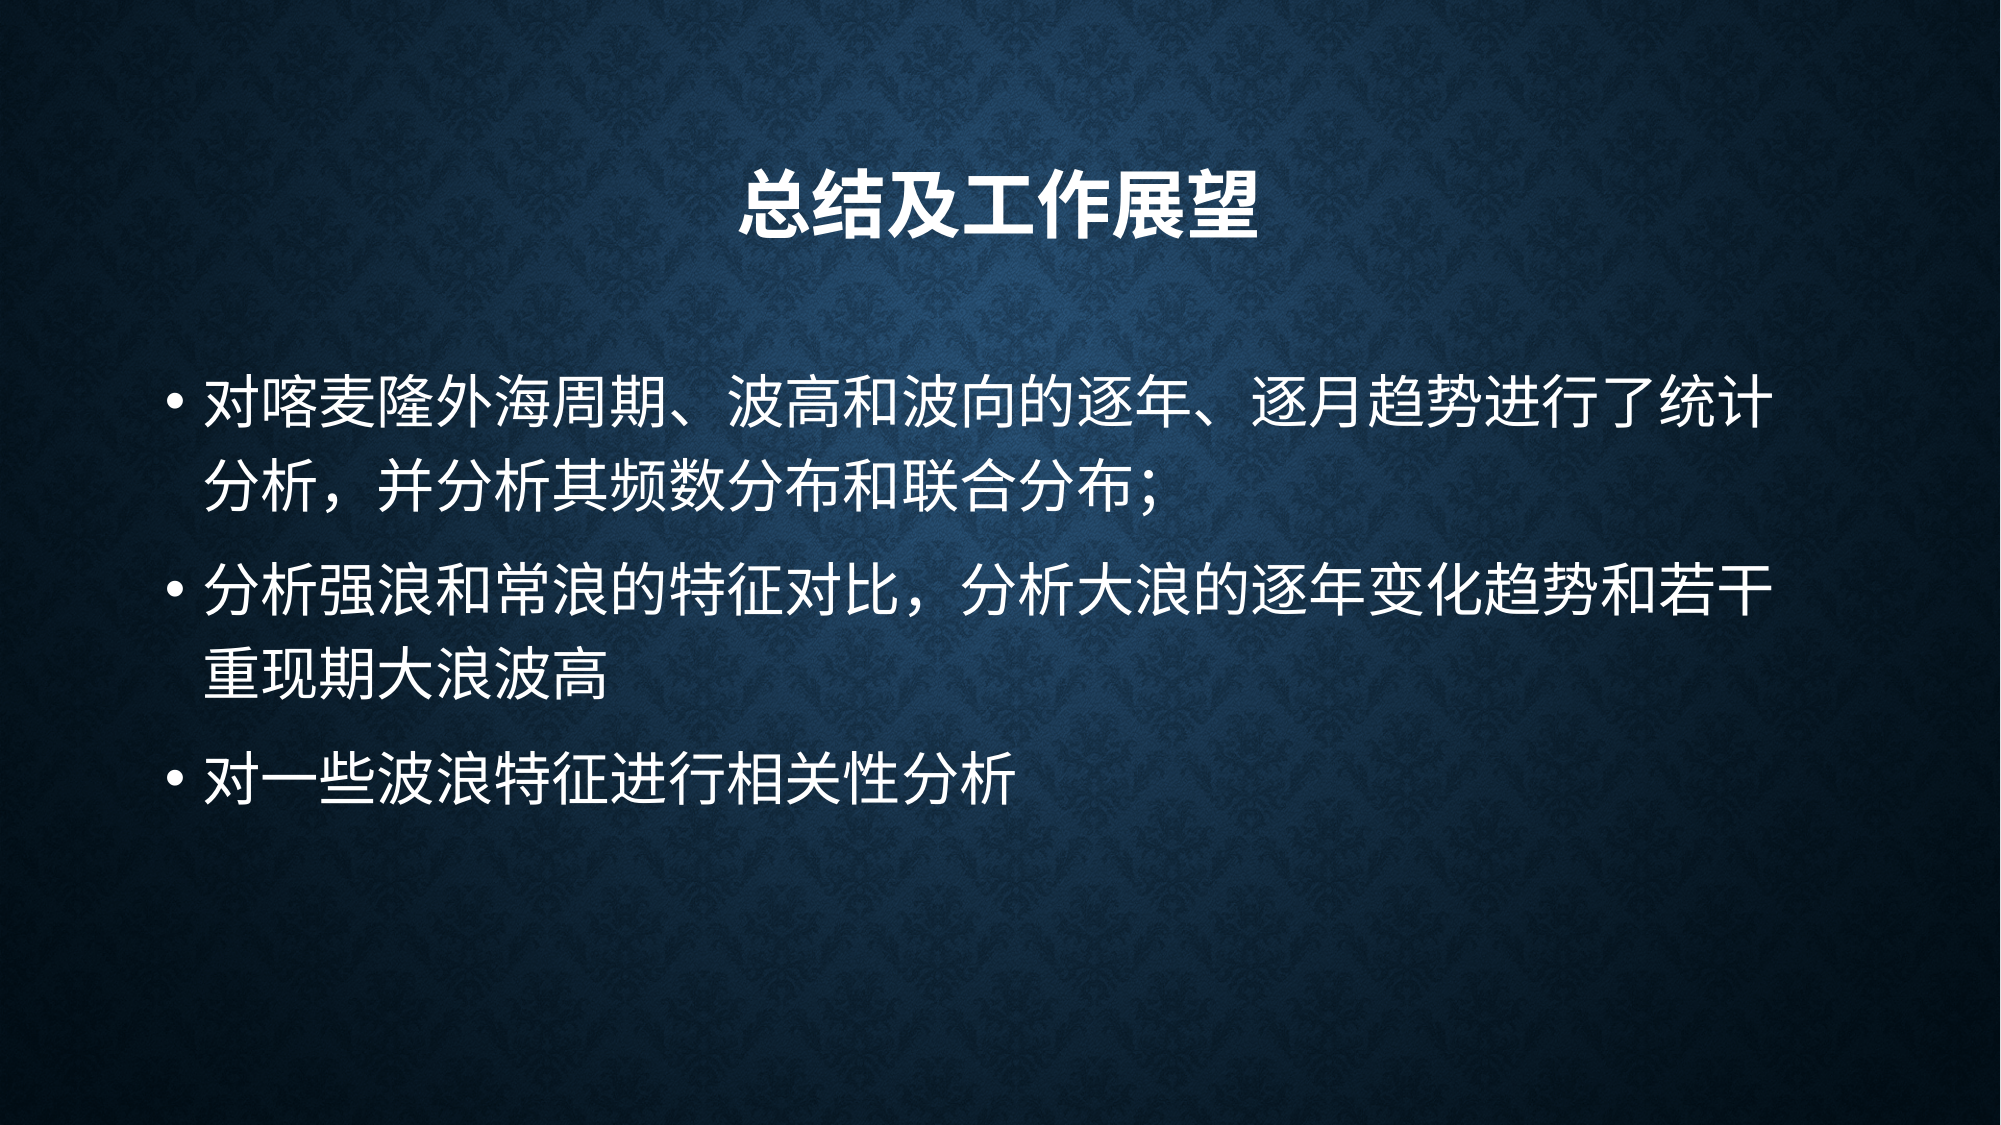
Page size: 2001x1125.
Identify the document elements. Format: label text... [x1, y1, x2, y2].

title 总结及工作展望 [149, 99, 1849, 318]
list 对喀麦隆外海周期、波高和波向的逐年、逐月趋势进行了统计分析，并分析其频数分布和联合分布； 分析强浪和常浪的特征对比，分析大浪的逐年变化趋势和若干重现期大浪波高 对一些波浪特征进行相关性分析 [149, 343, 1849, 1065]
